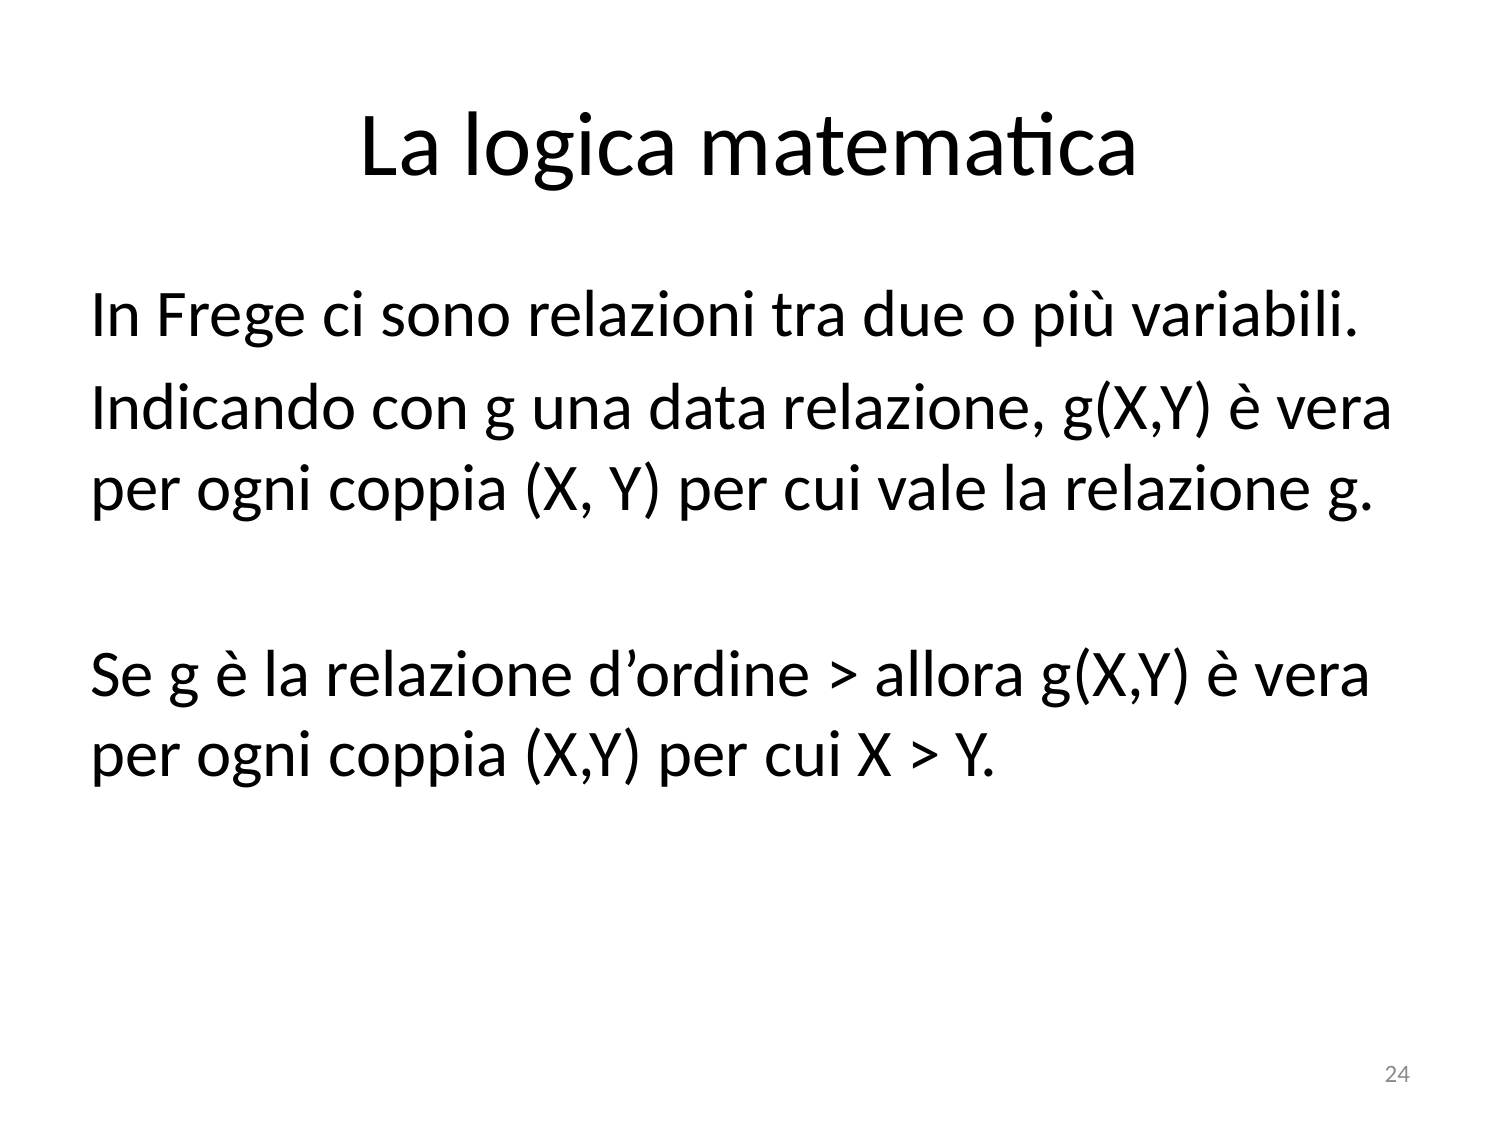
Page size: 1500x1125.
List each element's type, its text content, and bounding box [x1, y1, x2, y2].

list In Frege ci sono relazioni tra due o più variabili. Indicando con g una data relazione, g(X,Y) è vera per ogni coppia (X, Y) per cui vale la relazione g. Se g è la relazione d’ordine > allora g(X,Y) è vera per ogni coppia (X,Y) per cui X > Y. [75, 262, 1425, 1005]
title La logica matematica [75, 45, 1425, 233]
slide_number 24 [1074, 1042, 1425, 1103]
